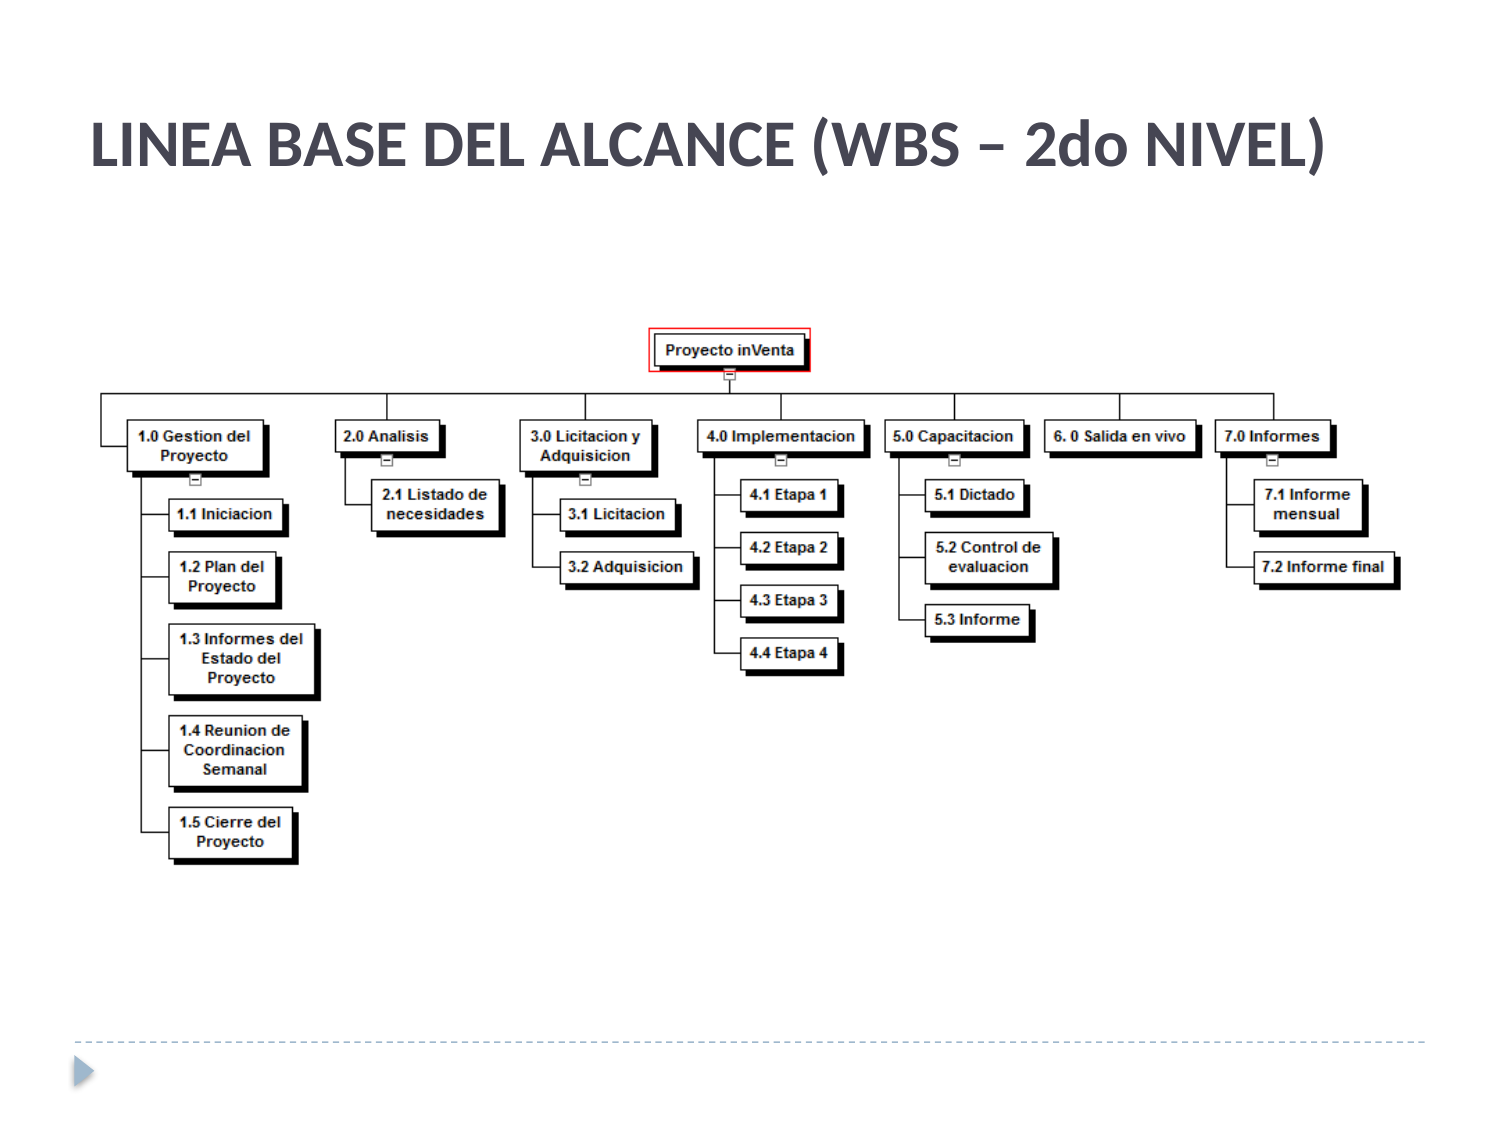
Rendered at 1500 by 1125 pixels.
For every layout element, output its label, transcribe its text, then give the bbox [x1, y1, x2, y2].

title LINEA BASE DEL ALCANCE (WBS – 2do NIVEL) [74, 24, 1426, 188]
picture [88, 314, 1412, 880]
